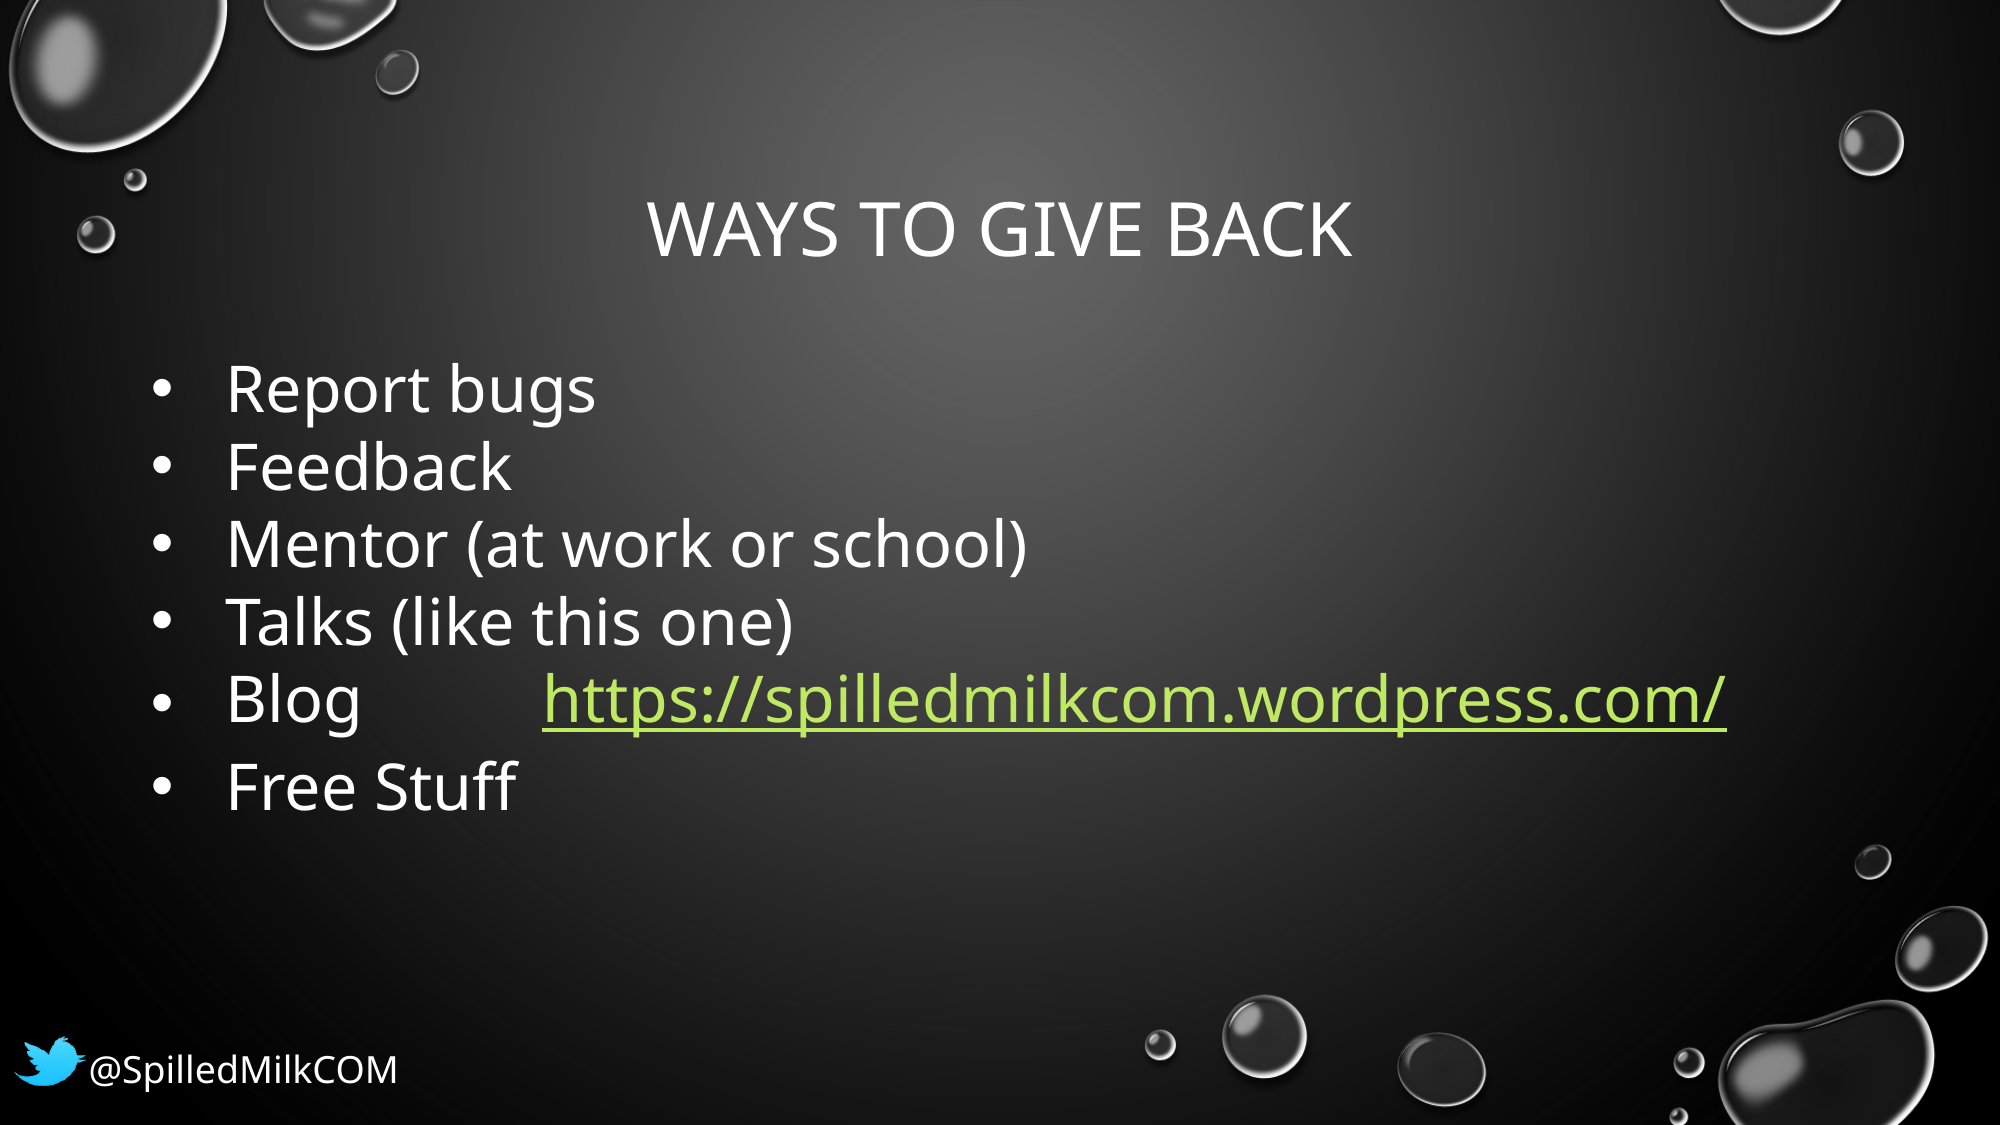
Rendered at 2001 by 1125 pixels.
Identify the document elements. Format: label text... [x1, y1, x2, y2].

picture [0, 0, 2000, 1125]
title WAYS TO GIVE BACK [149, 101, 1851, 340]
text_box @SpilledMilkCOM [73, 1039, 414, 1099]
text_box Report bugs Feedback Mentor (at work or school) Talks (like this one) Blog https://spilledmilkcom.wordpress.com/ Free Stuff [136, 340, 1864, 986]
